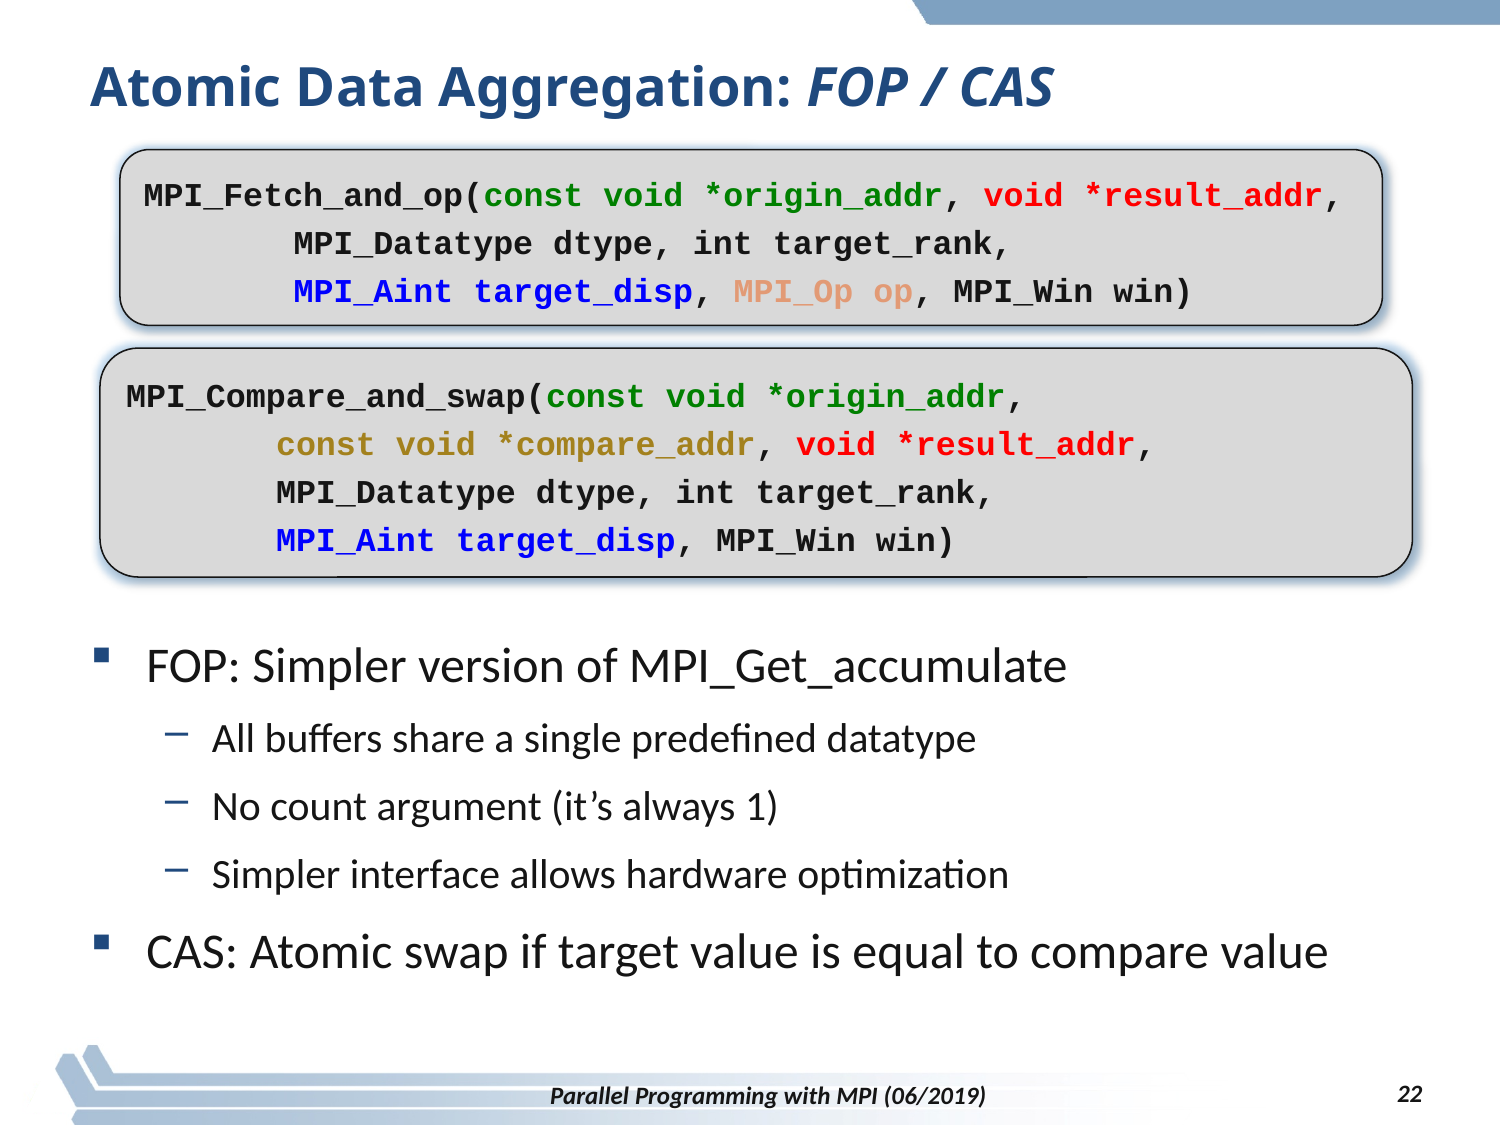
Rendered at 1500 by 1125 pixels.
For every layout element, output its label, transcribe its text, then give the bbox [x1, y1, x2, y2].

picture [0, 0, 1500, 26]
text_box MPI_Compare_and_swap(const void *origin_addr, const void *compare_addr, void *result_addr, MPI_Datatype dtype, int target_rank, MPI_Aint target_disp, MPI_Win win) [99, 347, 1414, 578]
list FOP: Simpler version of MPI_Get_accumulate All buffers share a single predefined datatype No count argument (it’s always 1) Simpler interface allows hardware optimization CAS: Atomic swap if target value is equal to compare value [74, 612, 1426, 1001]
table_cell [131, 147, 1383, 161]
text_box MPI_Fetch_and_op(const void *origin_addr, void *result_addr, MPI_Datatype dtype, int target_rank, MPI_Aint target_disp, MPI_Op op, MPI_Win win) [119, 148, 1384, 327]
picture [0, 1037, 1500, 1125]
slide_number 22 [1275, 1072, 1438, 1113]
title Atomic Data Aggregation: FOP / CAS [74, 44, 1426, 176]
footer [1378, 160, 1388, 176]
footer Parallel Programming with MPI (06/2019) [324, 1074, 1213, 1116]
